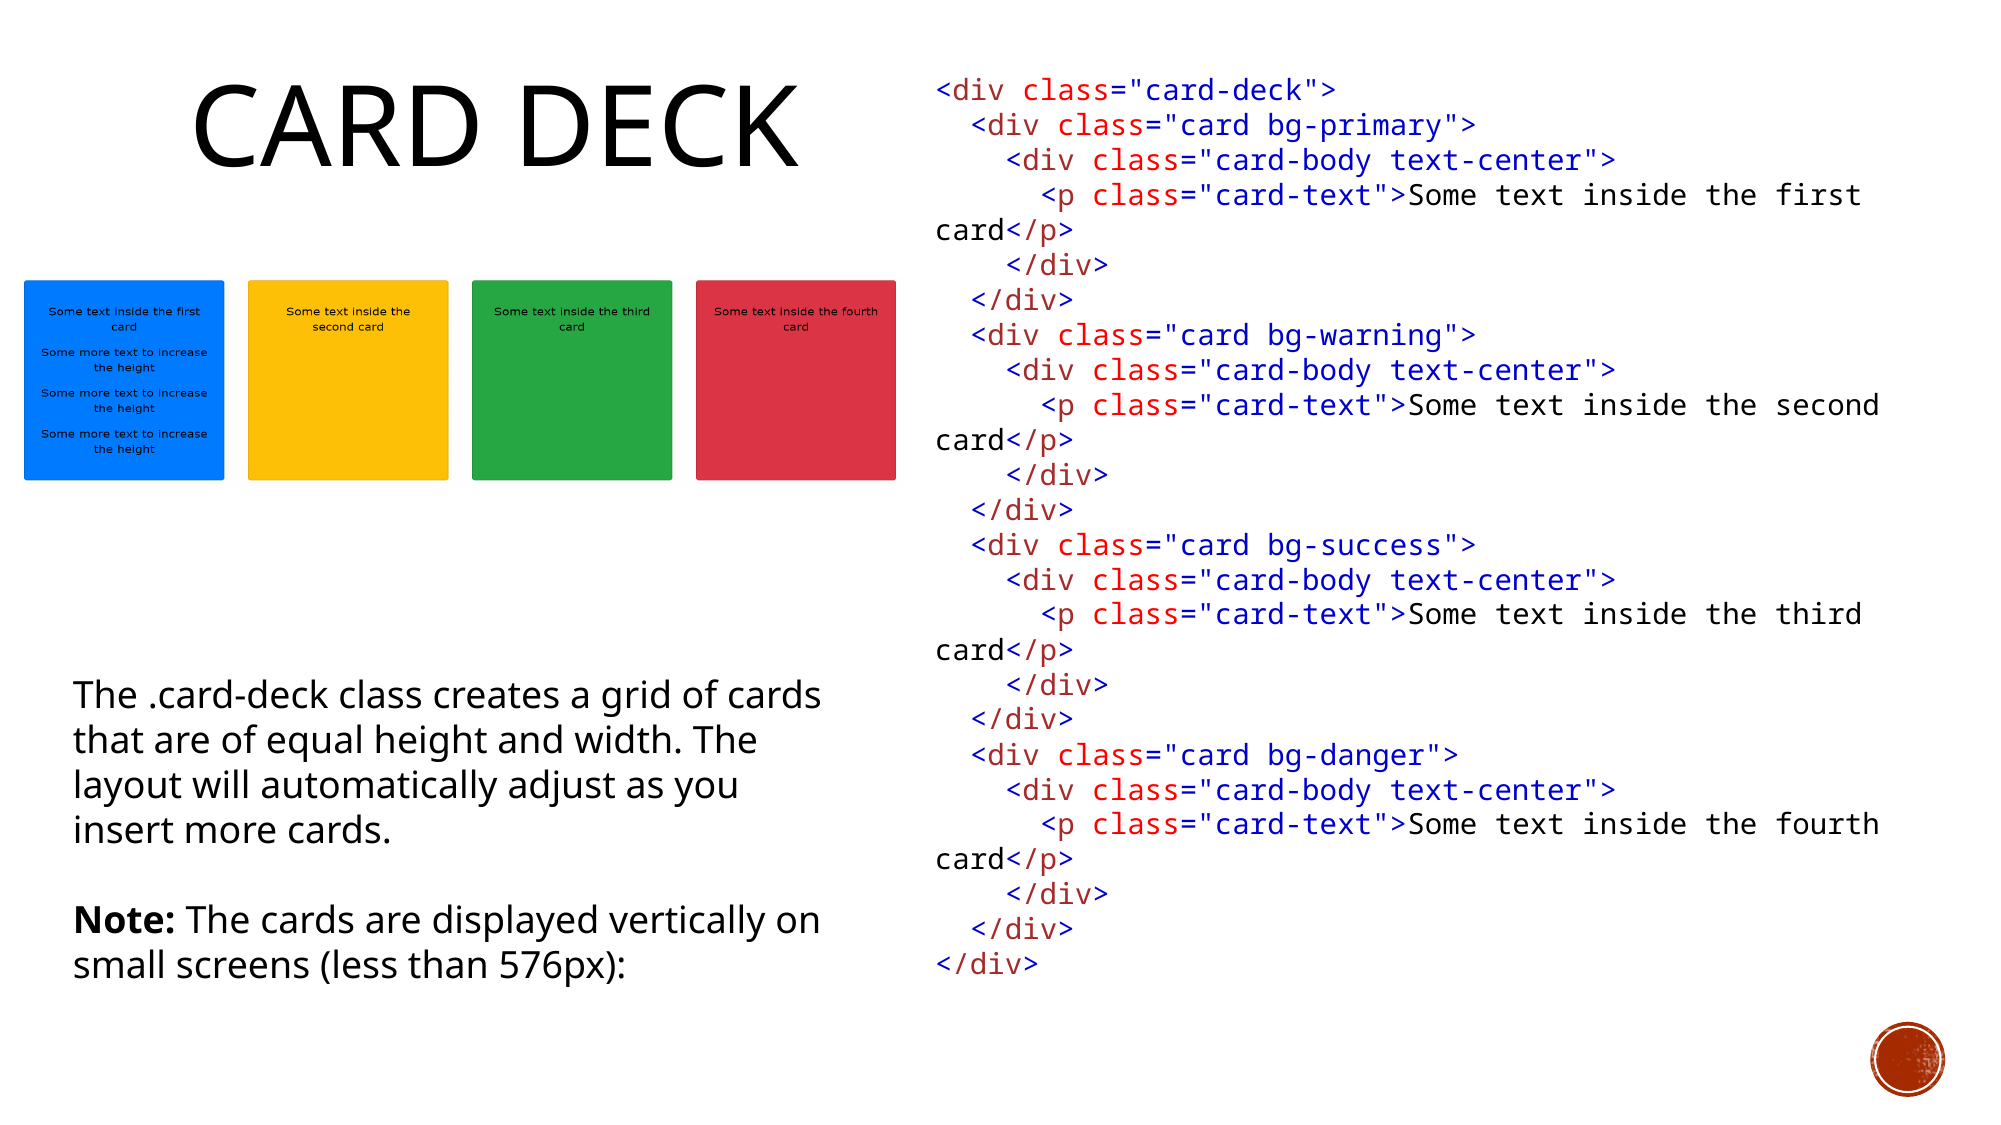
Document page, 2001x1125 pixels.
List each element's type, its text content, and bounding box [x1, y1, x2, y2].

text_box <div class="card-deck"> <div class="card bg-primary"> <div class="card-body text-center"> <p class="card-text">Some text inside the first card</p> </div> </div> <div class="card bg-warning"> <div class="card-body text-center"> <p class="card-text">Some text inside the second card</p> </div> </div> <div class="card bg-success"> <div class="card-body text-center"> <p class="card-text">Some text inside the third card</p> </div> </div> <div class="card bg-danger"> <div class="card-body text-center"> <p class="card-text">Some text inside the fourth card</p> </div> </div> </div> [920, 64, 1920, 988]
text_box The .card-deck class creates a grid of cards that are of equal height and width. The layout will automatically adjust as you insert more cards. Note: The cards are displayed vertically on small screens (less than 576px): [58, 663, 854, 994]
picture [20, 275, 903, 486]
title Card deck [174, 40, 1825, 220]
